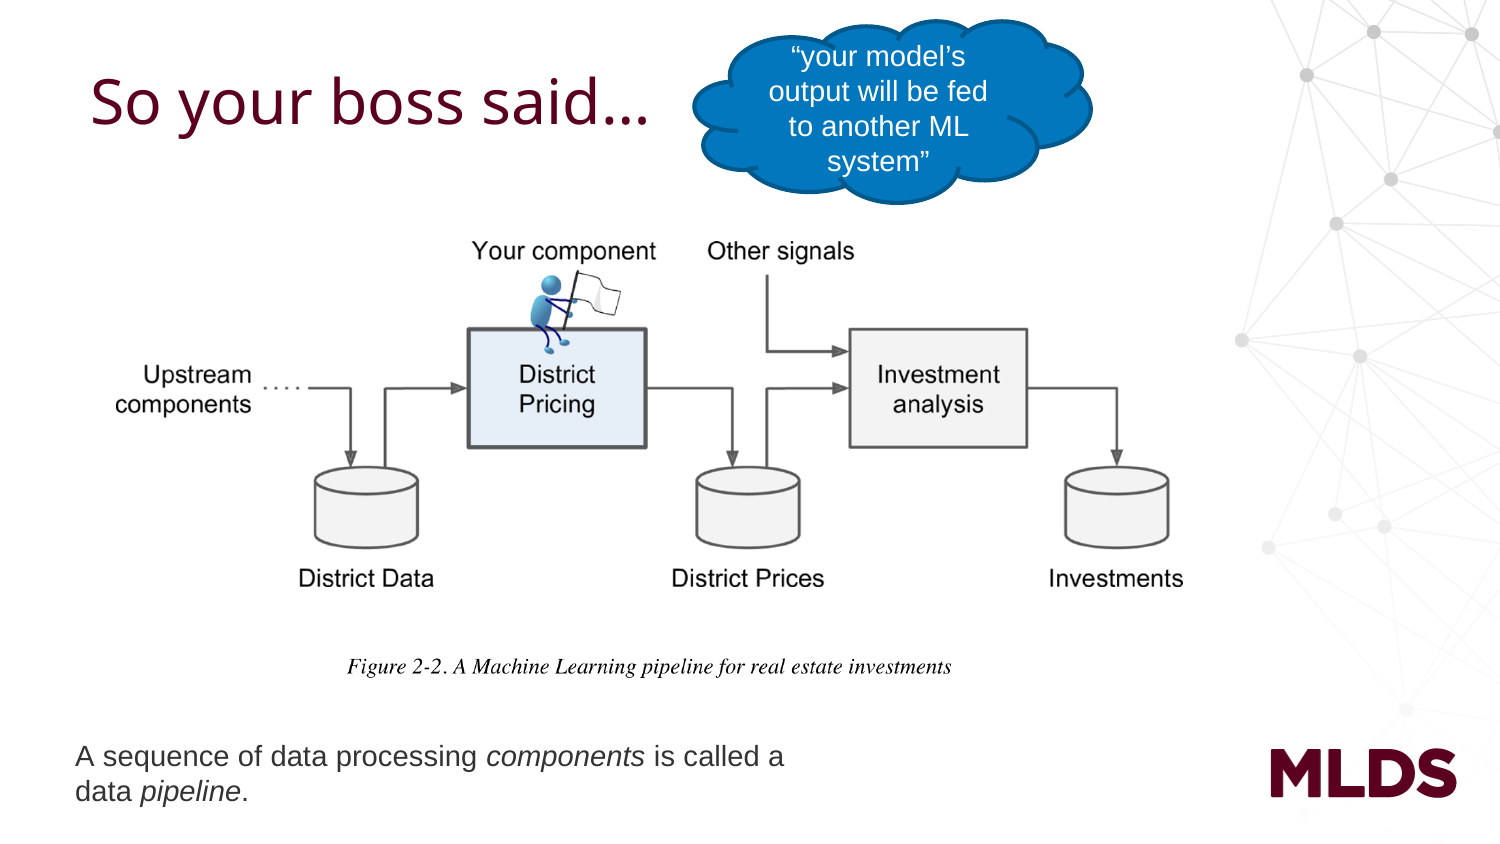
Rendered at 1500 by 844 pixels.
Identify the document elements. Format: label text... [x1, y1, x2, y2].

title So your boss said… [75, 49, 742, 149]
text_box “your model’s output will be fed to another ML system” [692, 19, 1093, 206]
text_box A sequence of data processing components is called a data pipeline. [60, 730, 958, 816]
picture [0, 0, 1500, 844]
